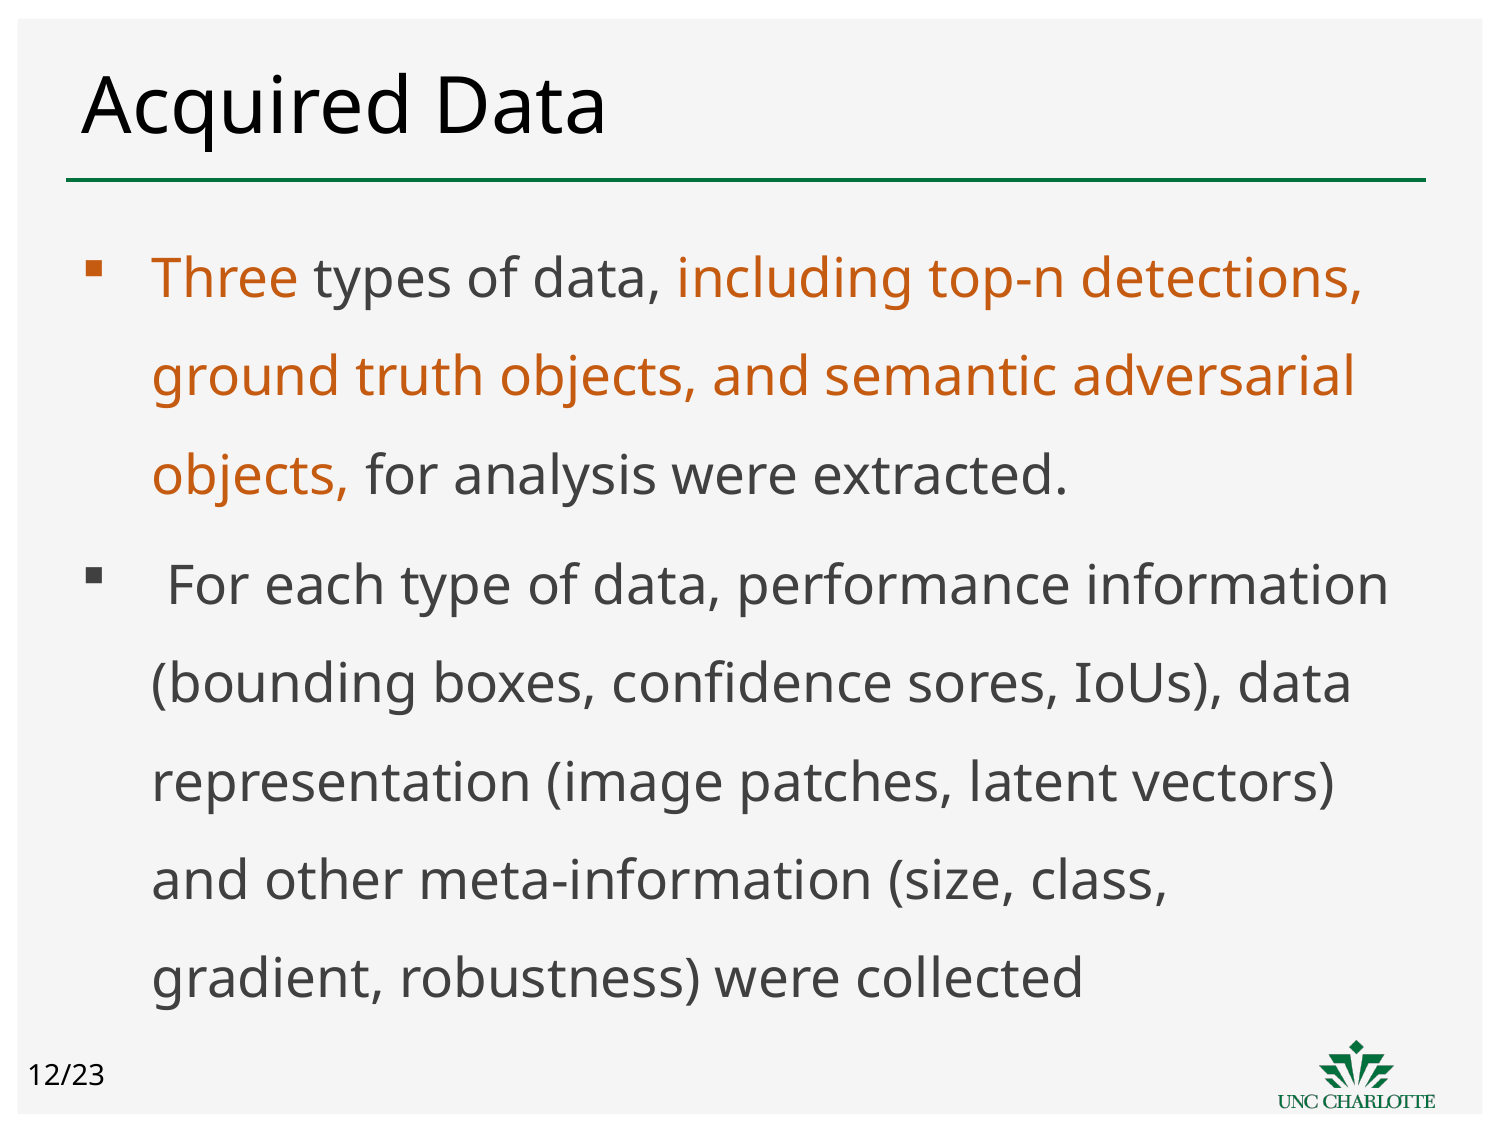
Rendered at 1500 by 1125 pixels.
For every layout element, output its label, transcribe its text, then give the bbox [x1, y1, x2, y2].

list Three types of data, including top-n detections, ground truth objects, and semantic adversarial objects, for analysis were extracted. For each type of data, performance information (bounding boxes, confidence sores, IoUs), data representation (image patches, latent vectors) and other meta-information (size, class, gradient, robustness) were collected [66, 202, 1426, 1030]
picture [1267, 1040, 1455, 1110]
title Acquired Data [66, 34, 1426, 157]
